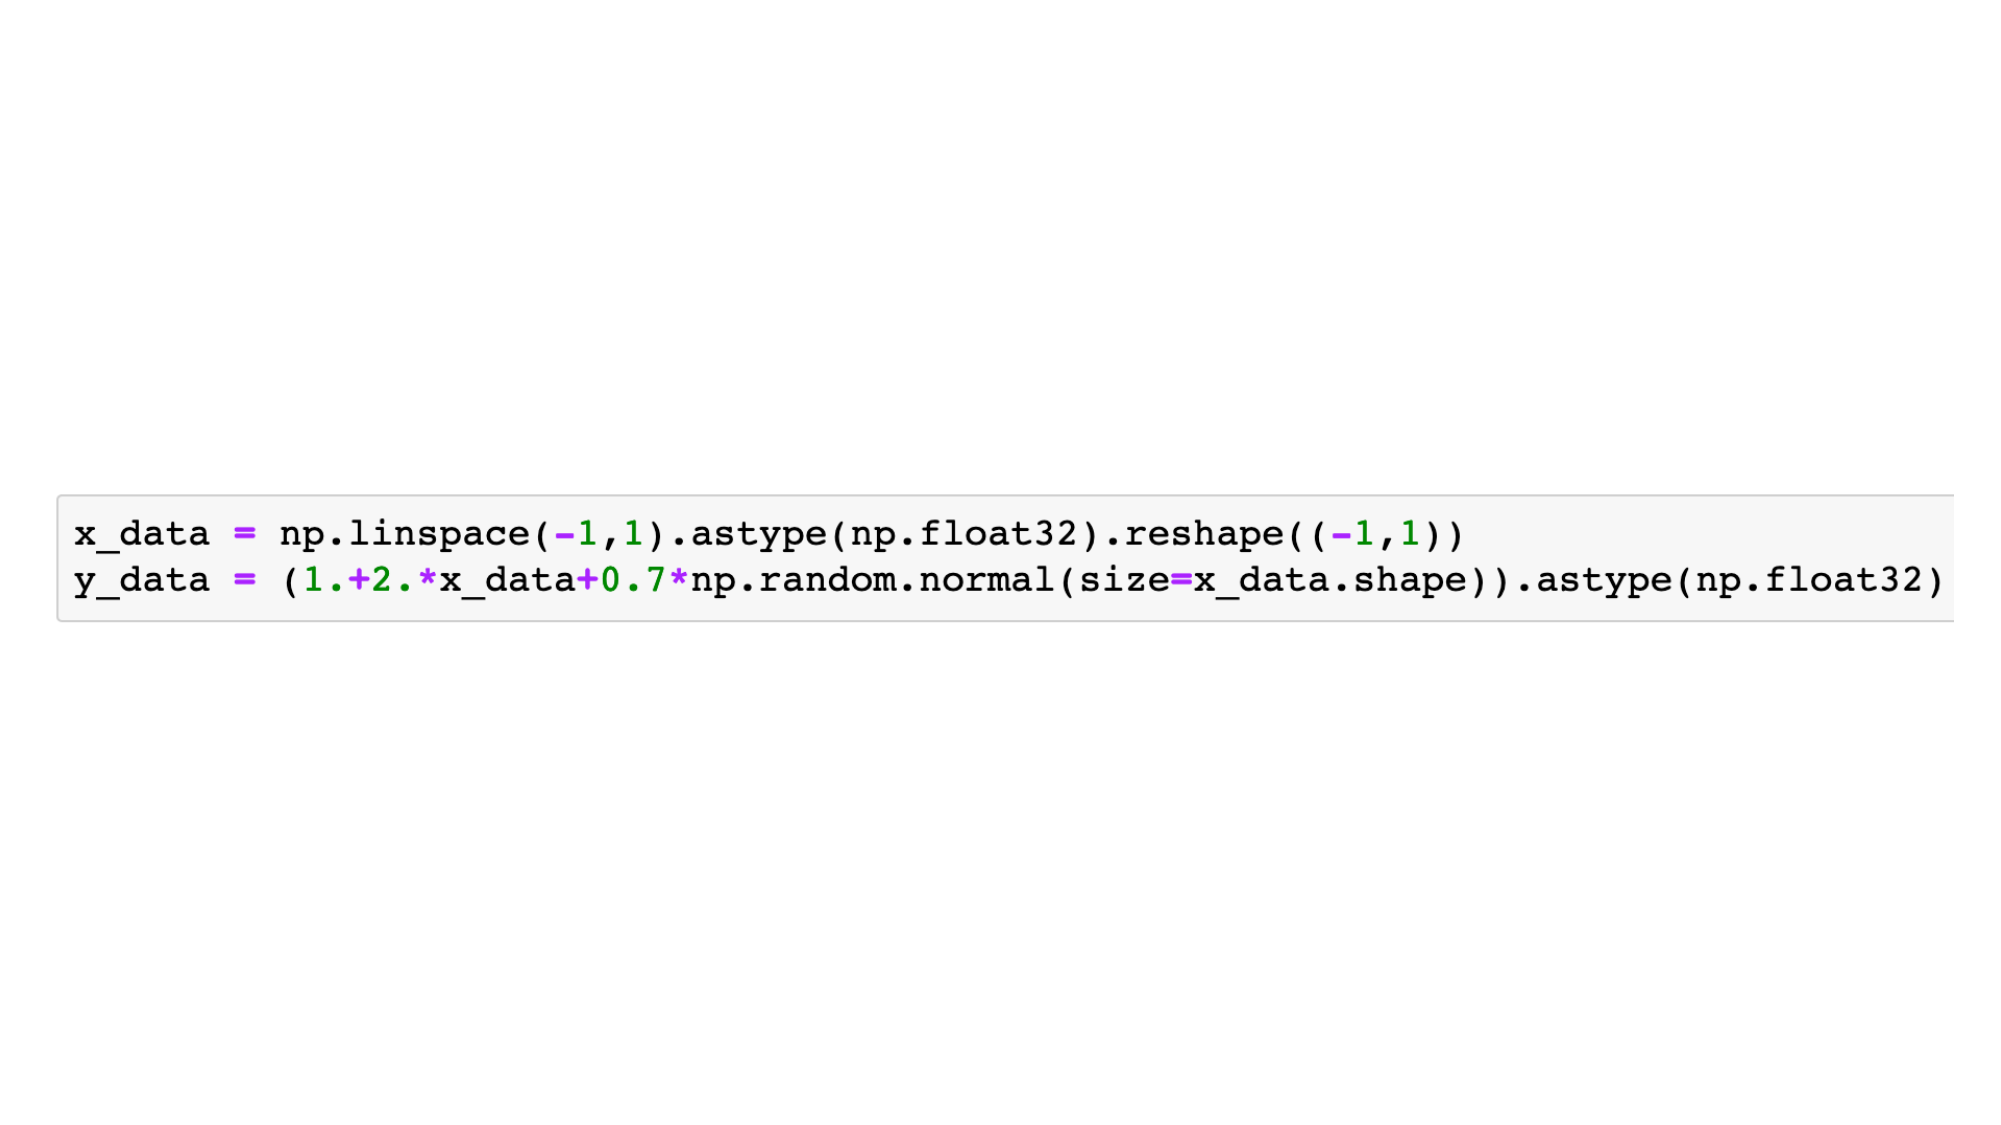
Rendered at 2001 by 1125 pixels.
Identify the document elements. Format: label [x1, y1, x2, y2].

picture [46, 486, 1954, 639]
